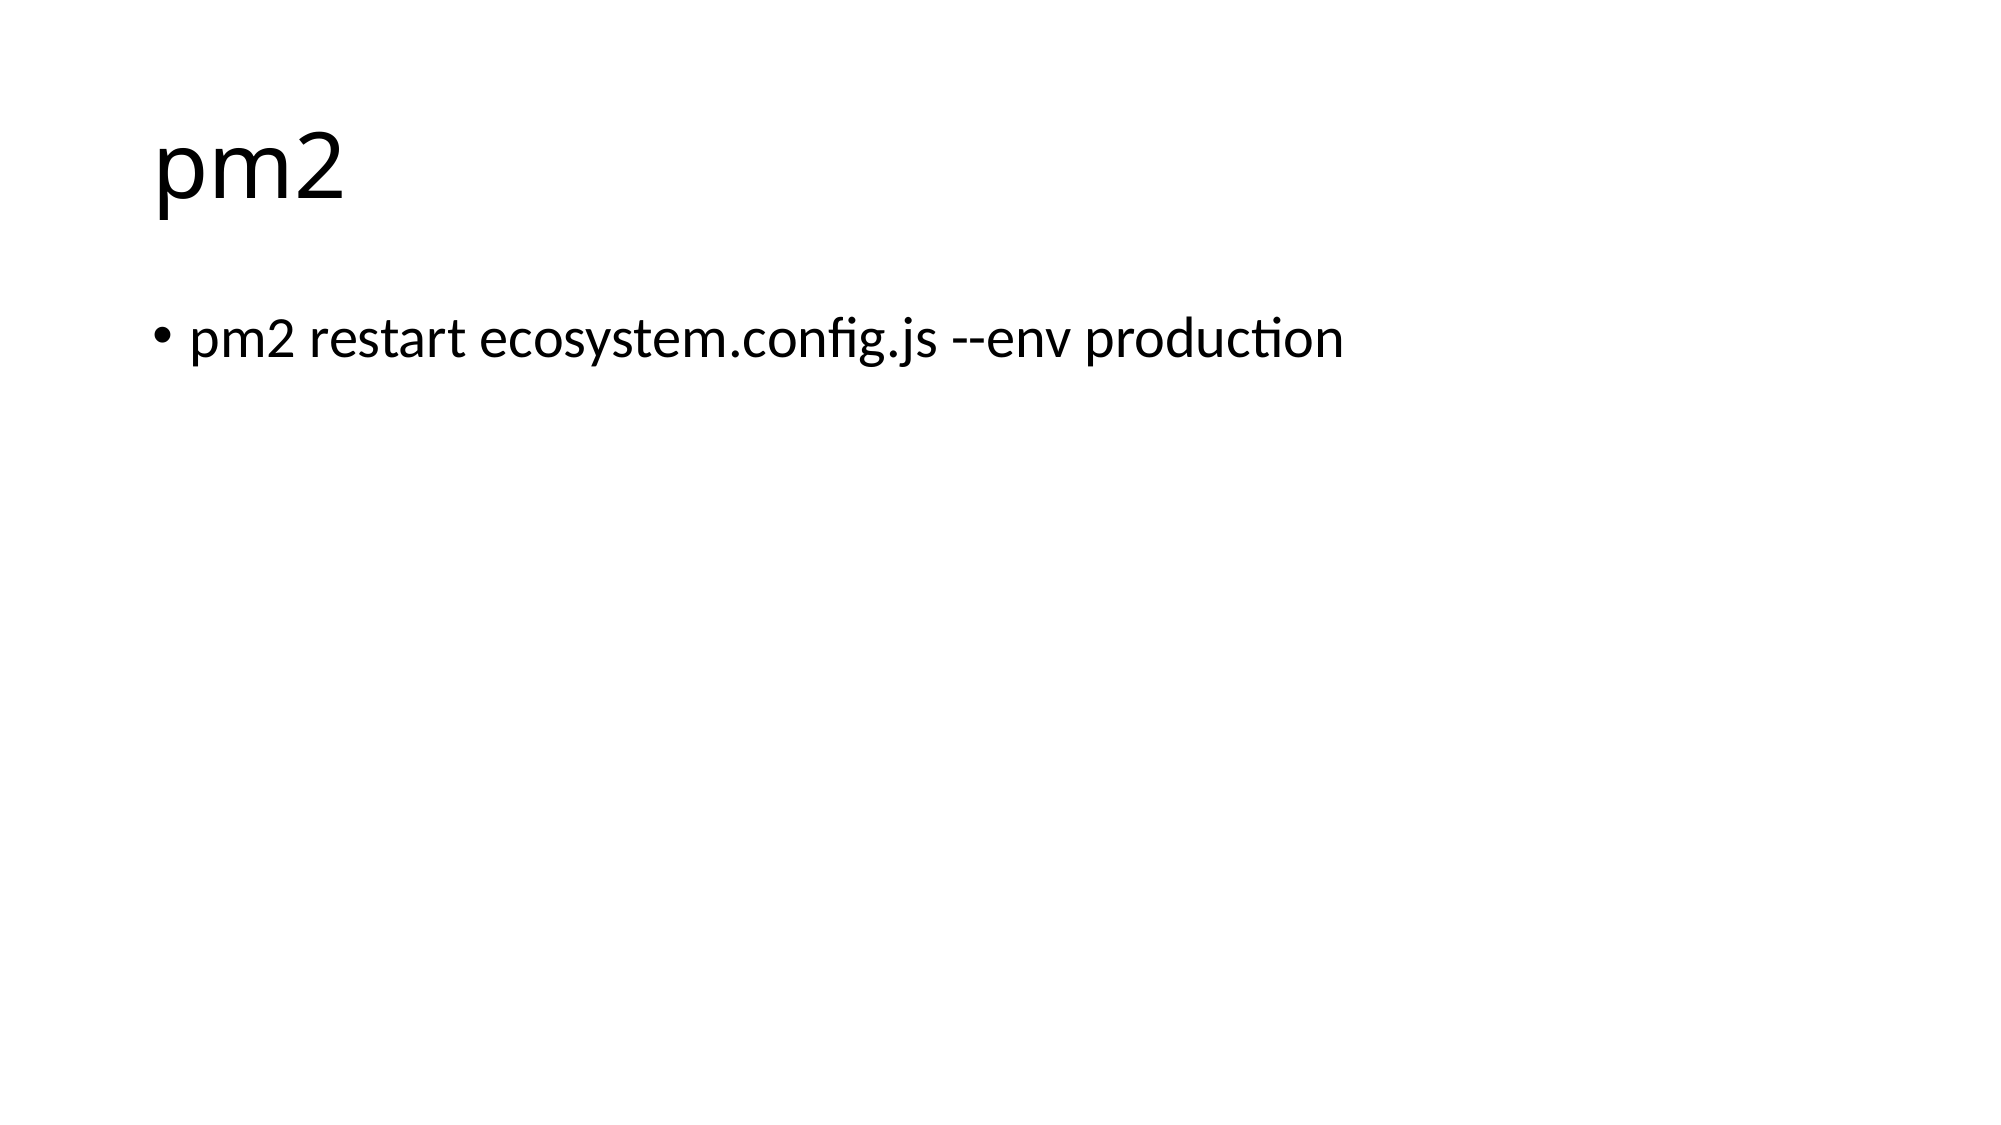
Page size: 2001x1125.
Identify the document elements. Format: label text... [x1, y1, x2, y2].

title pm2 [137, 59, 1863, 278]
list pm2 restart ecosystem.config.js --env production [137, 299, 1863, 1014]
